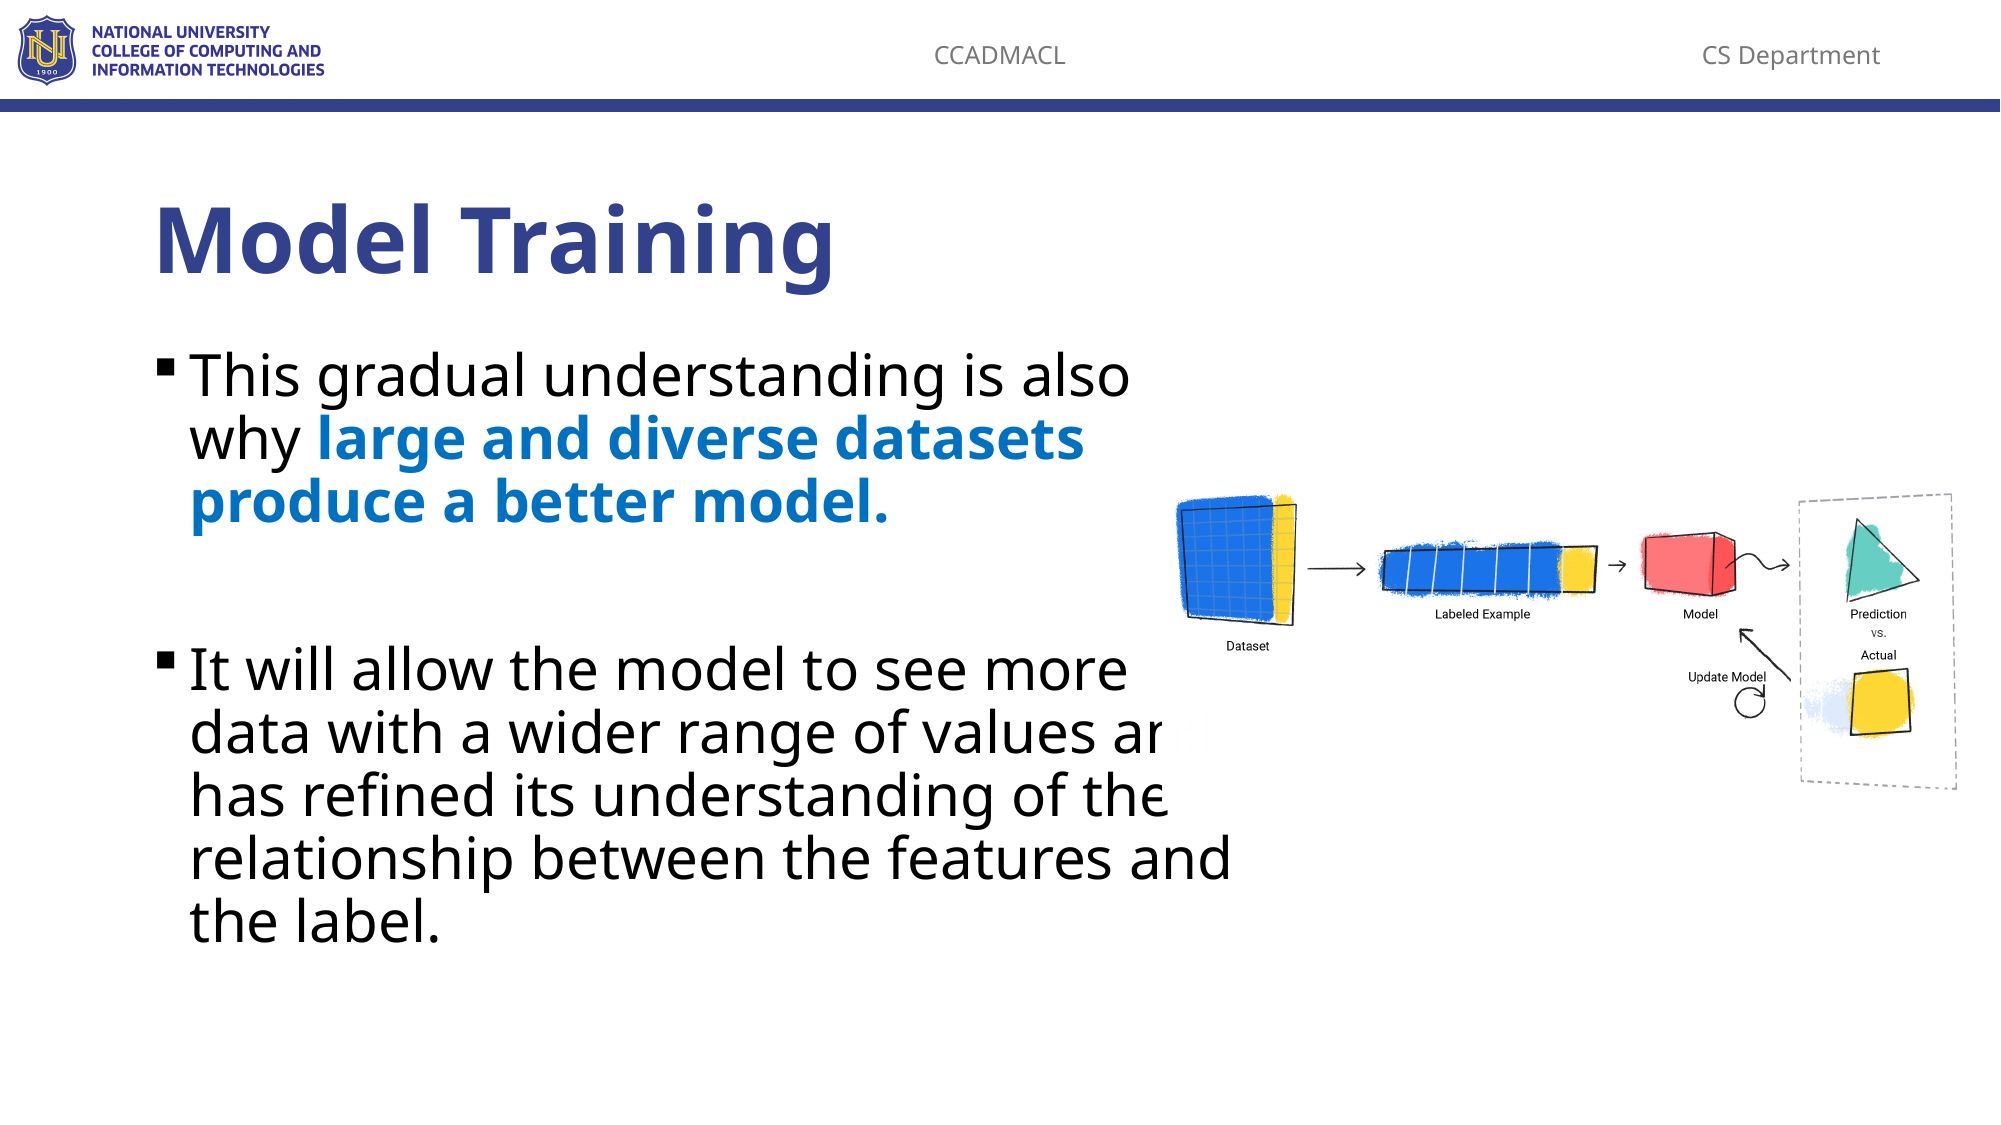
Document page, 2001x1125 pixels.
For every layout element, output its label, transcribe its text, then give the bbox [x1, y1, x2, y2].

title Model Training [137, 135, 1938, 353]
picture [1161, 478, 1965, 803]
picture [0, 0, 337, 99]
list This gradual understanding is also why large and diverse datasets produce a better model. It will allow the model to see more data with a wider range of values and has refined its understanding of the relationship between the features and the label. [137, 339, 1270, 1053]
